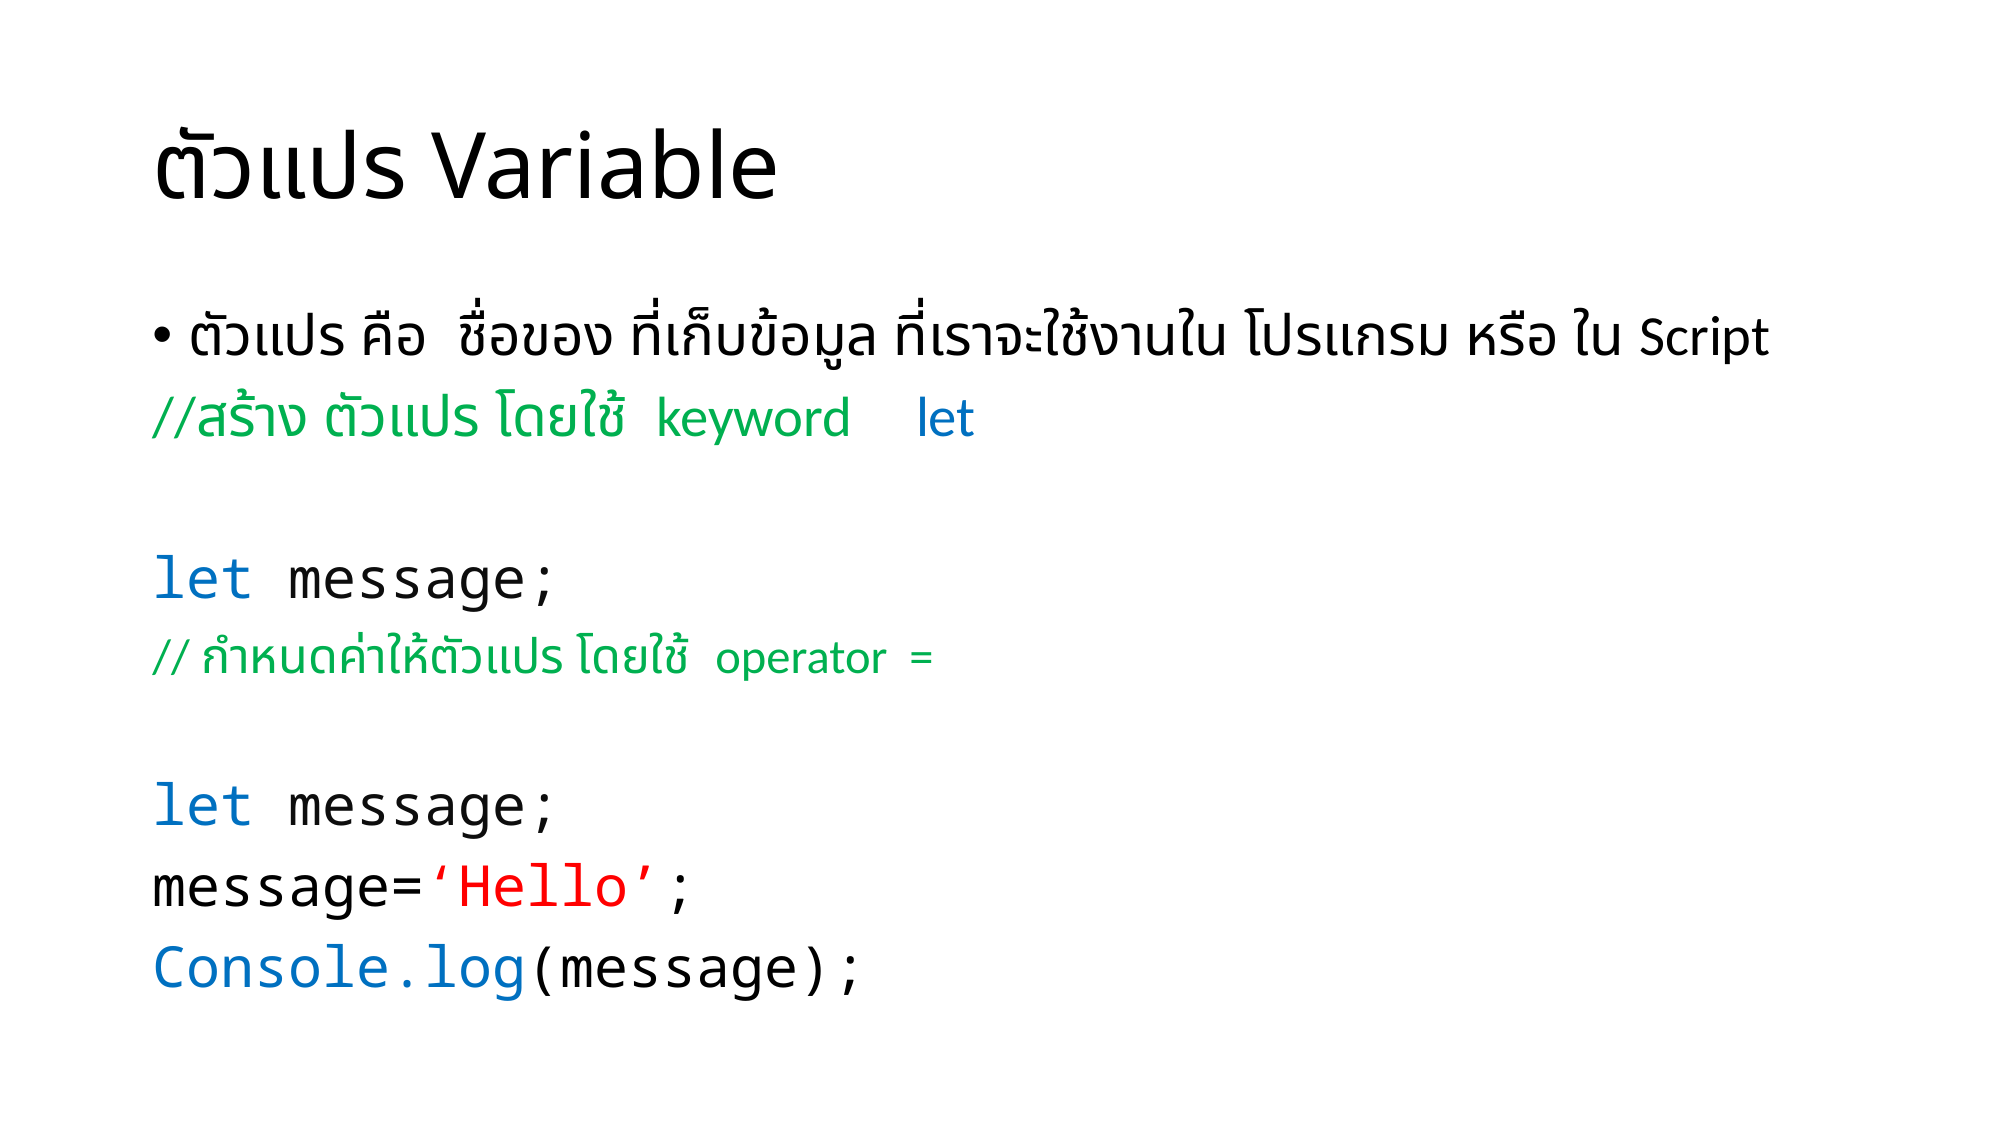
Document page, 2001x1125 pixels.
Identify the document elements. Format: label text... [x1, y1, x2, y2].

title ตัวแปร Variable [137, 59, 1863, 278]
list ตัวแปร คือ ชื่อของ ที่เก็บข้อมูล ที่เราจะใช้งานใน โปรแกรม หรือ ใน Script //สร้าง ตัวแปร โดยใช้ keyword let let message; // กำหนดค่าให้ตัวแปร โดยใช้ operator = let message; message=‘Hello’; Console.log(message); [137, 299, 1863, 1014]
